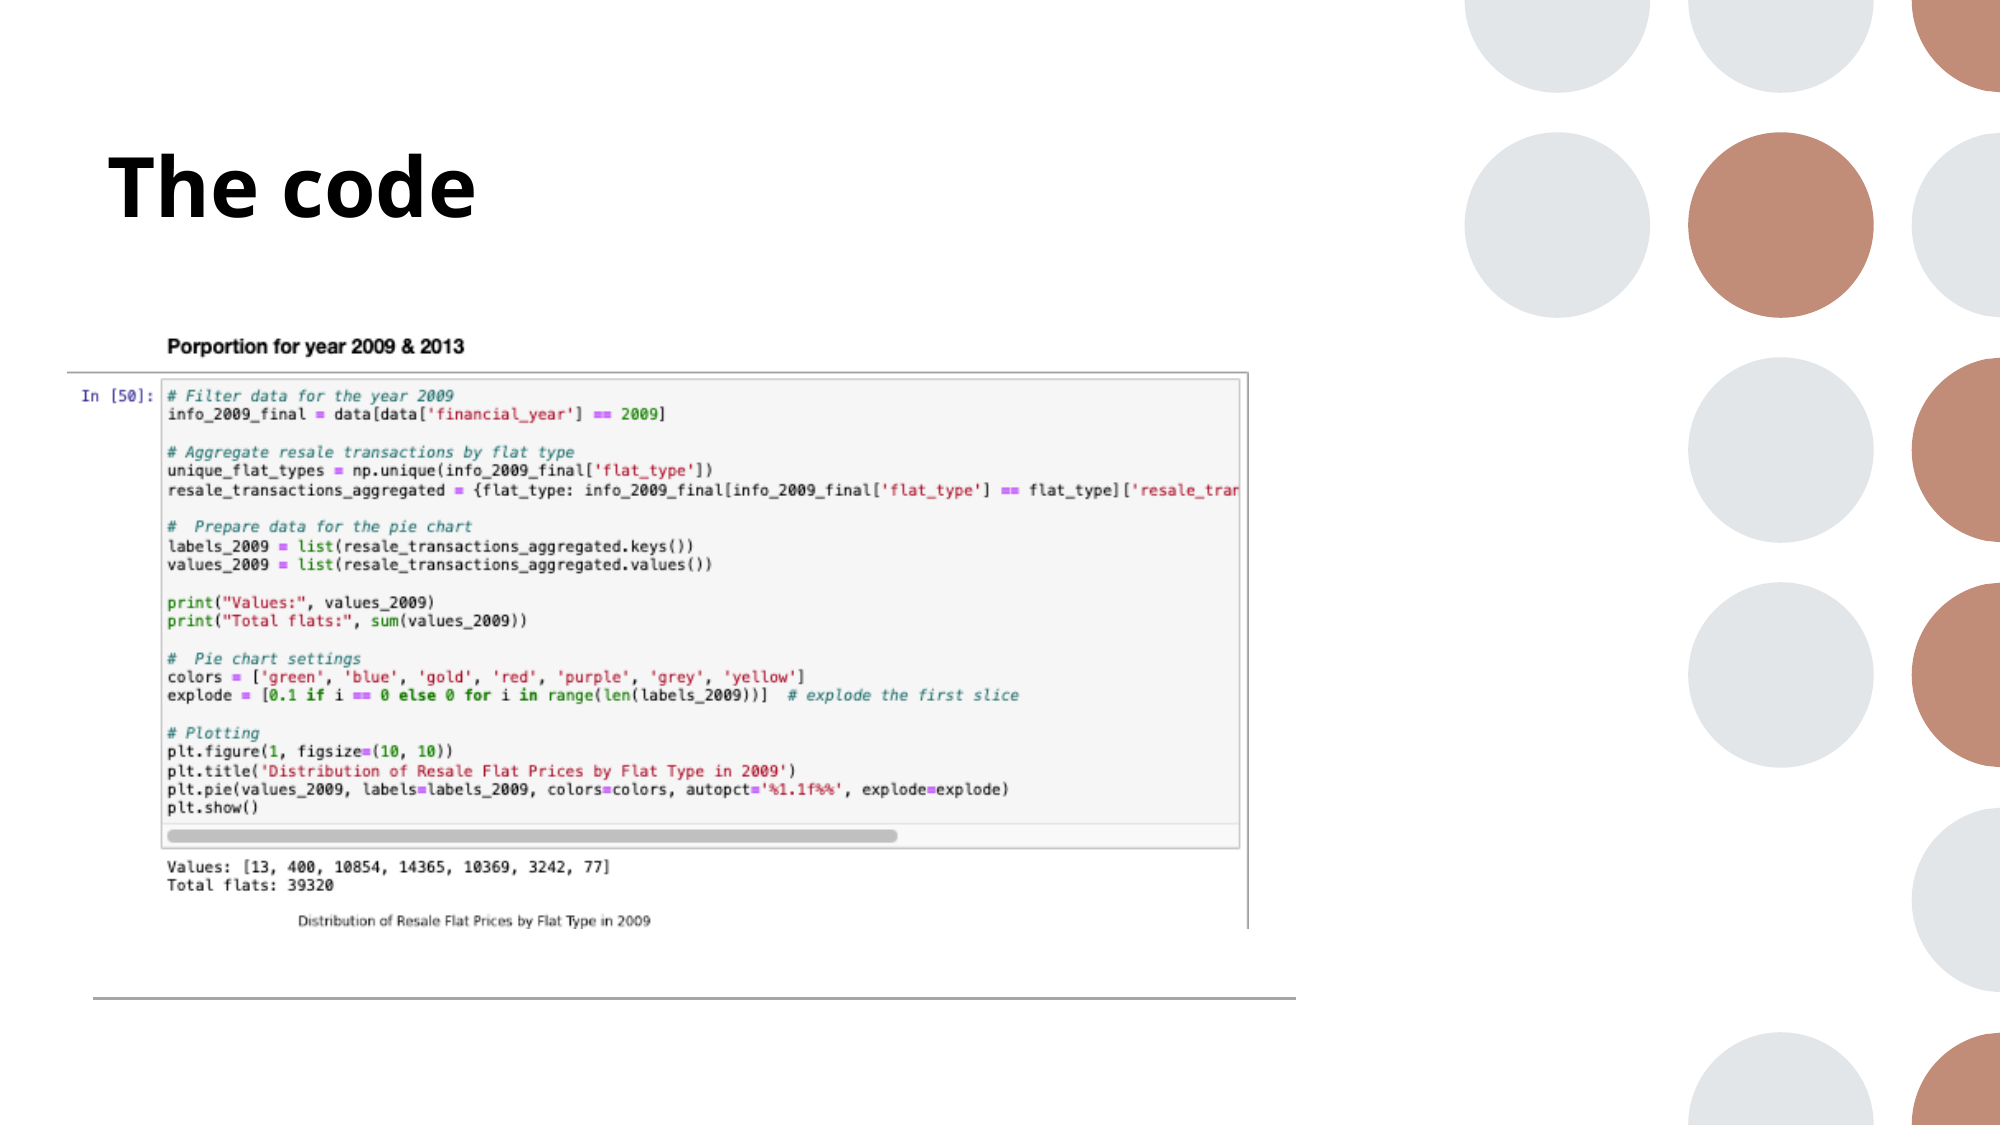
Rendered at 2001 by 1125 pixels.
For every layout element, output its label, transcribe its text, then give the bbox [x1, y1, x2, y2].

title The code [92, 126, 1297, 335]
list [67, 334, 1249, 929]
